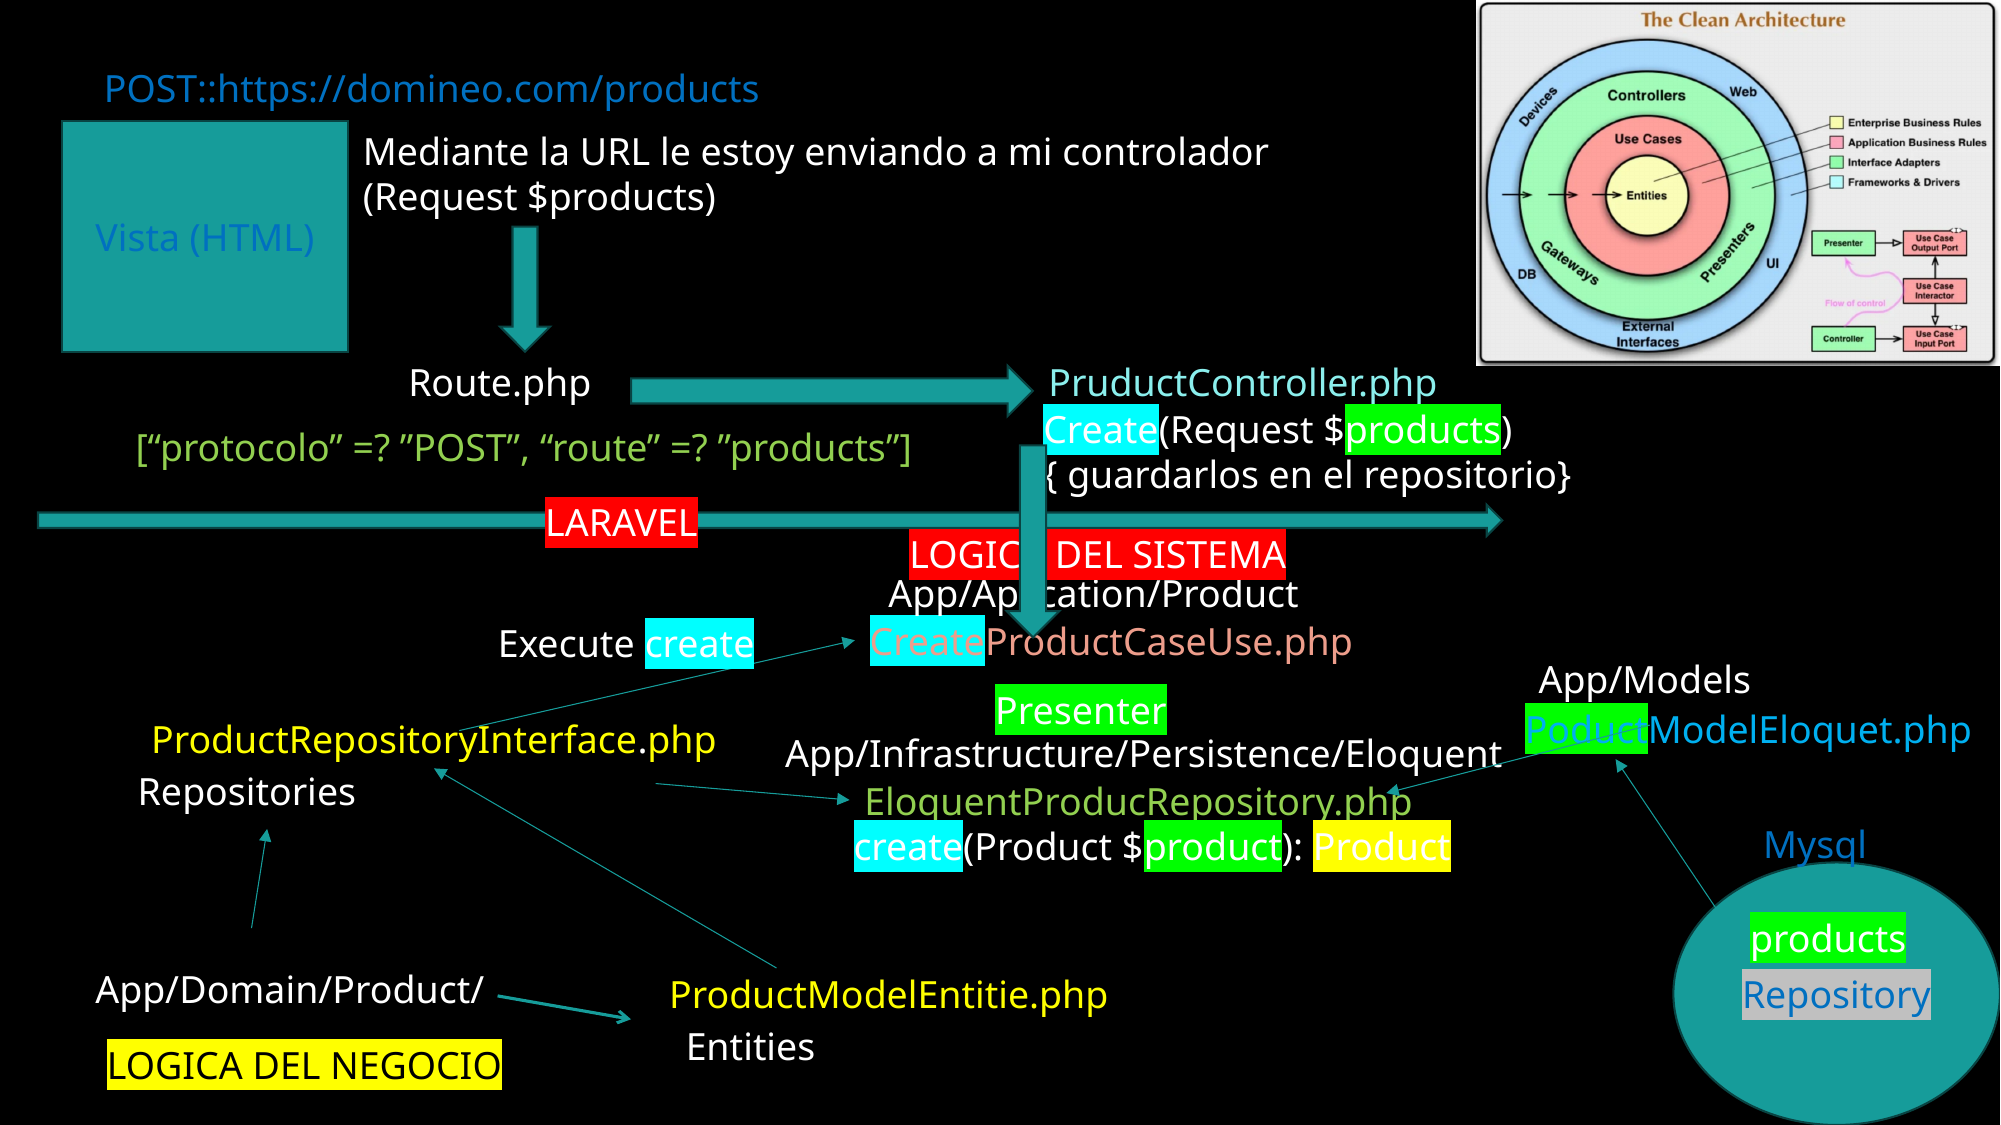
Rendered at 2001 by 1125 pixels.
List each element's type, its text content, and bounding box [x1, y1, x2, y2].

text_box create(Product $product): Product [838, 815, 1466, 921]
text_box Repository [1672, 874, 2000, 1125]
text_box LARAVEL [530, 492, 723, 552]
text_box LOGICA DEL SISTEMA [1048, 523, 1302, 584]
text_box [723, 511, 1018, 530]
text_box [1004, 444, 1062, 639]
text_box ProductModelEntitie.php [654, 963, 1124, 1024]
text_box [497, 995, 632, 1020]
text_box Route.php [393, 351, 607, 412]
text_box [1386, 725, 1650, 794]
text_box [36, 511, 530, 530]
text_box App/Models [1523, 648, 1835, 709]
text_box Create(Request $products) { guardarlos en el repositorio} [1028, 398, 1587, 504]
picture [1476, 0, 2000, 366]
text_box App/Aplication/Product [873, 562, 1018, 623]
text_box Execute create [483, 612, 770, 640]
text_box LOGICA DEL SISTEMA [894, 523, 1018, 584]
text_box Entities [670, 1024, 831, 1076]
text_box PoductModelEloquet.php [1509, 698, 1987, 759]
text_box [497, 225, 553, 351]
text_box Vista (HTML) [61, 120, 349, 353]
text_box products [1735, 907, 1922, 968]
text_box [1048, 502, 1504, 539]
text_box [434, 769, 777, 968]
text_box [1615, 759, 1735, 938]
text_box POST::https://domineo.com/products [89, 58, 795, 118]
text_box App/Infrastructure/Persistence/Eloquent [770, 722, 1518, 783]
text_box App/Domain/Product/ [80, 958, 500, 1019]
text_box [630, 363, 1033, 419]
text_box ProductRepositoryInterface.php [136, 708, 732, 769]
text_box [251, 828, 268, 929]
text_box Mysql [1748, 814, 2000, 874]
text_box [655, 783, 849, 801]
text_box CreateProductCaseUse.php [854, 610, 1369, 671]
text_box Mediante la URL le estoy enviando a mi controlador (Request $products) [348, 120, 1349, 226]
text_box Repositories [122, 760, 372, 821]
text_box PruductController.php [1033, 351, 1453, 398]
text_box Presenter [980, 679, 1235, 722]
text_box LOGICA DEL NEGOCIO [92, 1034, 517, 1095]
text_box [459, 640, 849, 731]
text_box [“protocolo” =? ”POST”, “route” =? ”products”] [120, 416, 1000, 476]
text_box App/Aplication/Product [1048, 562, 1315, 623]
text_box EloquentProducRepository.php [849, 770, 1429, 815]
